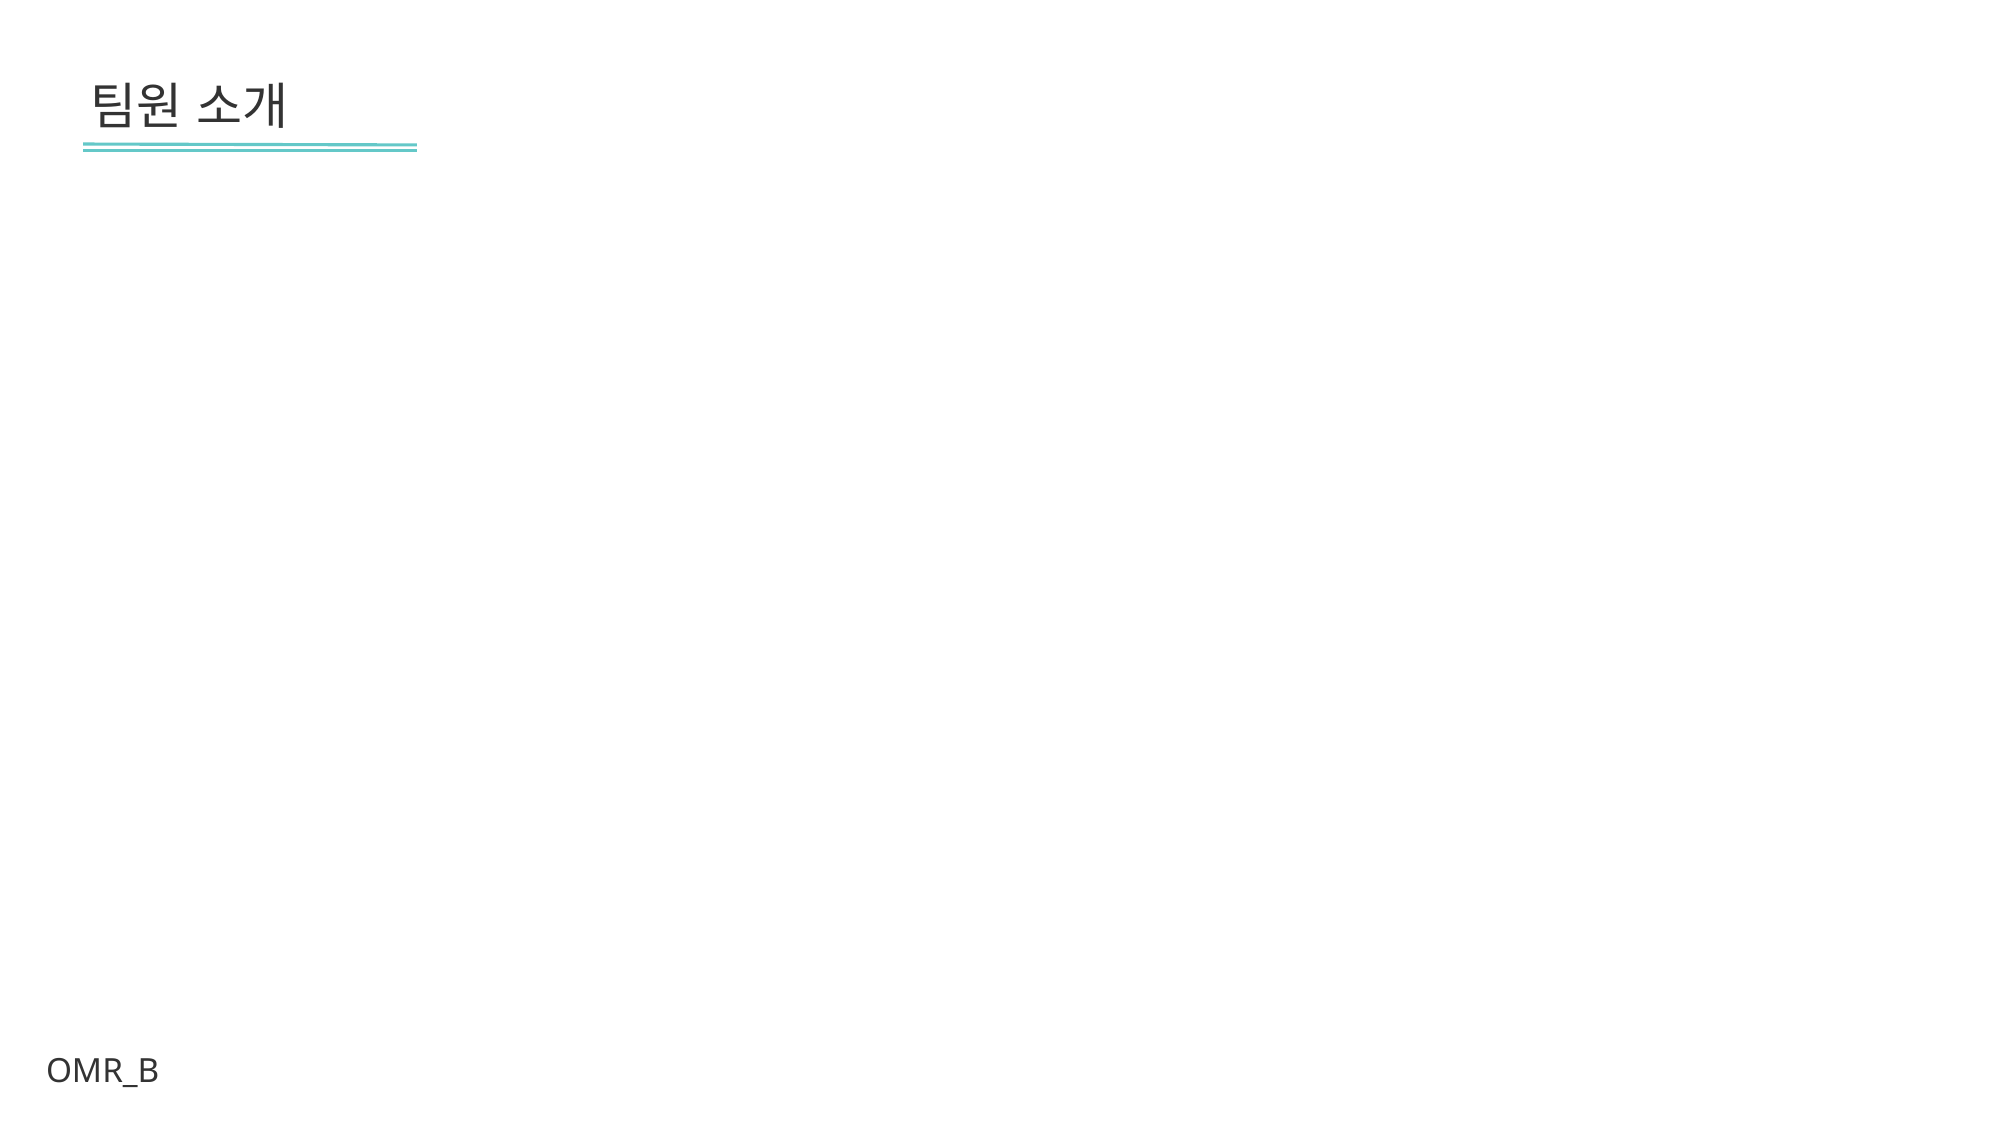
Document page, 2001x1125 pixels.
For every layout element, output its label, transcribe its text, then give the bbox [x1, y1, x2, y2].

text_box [75, 66, 417, 151]
text_box OMR_B [31, 1042, 175, 1097]
